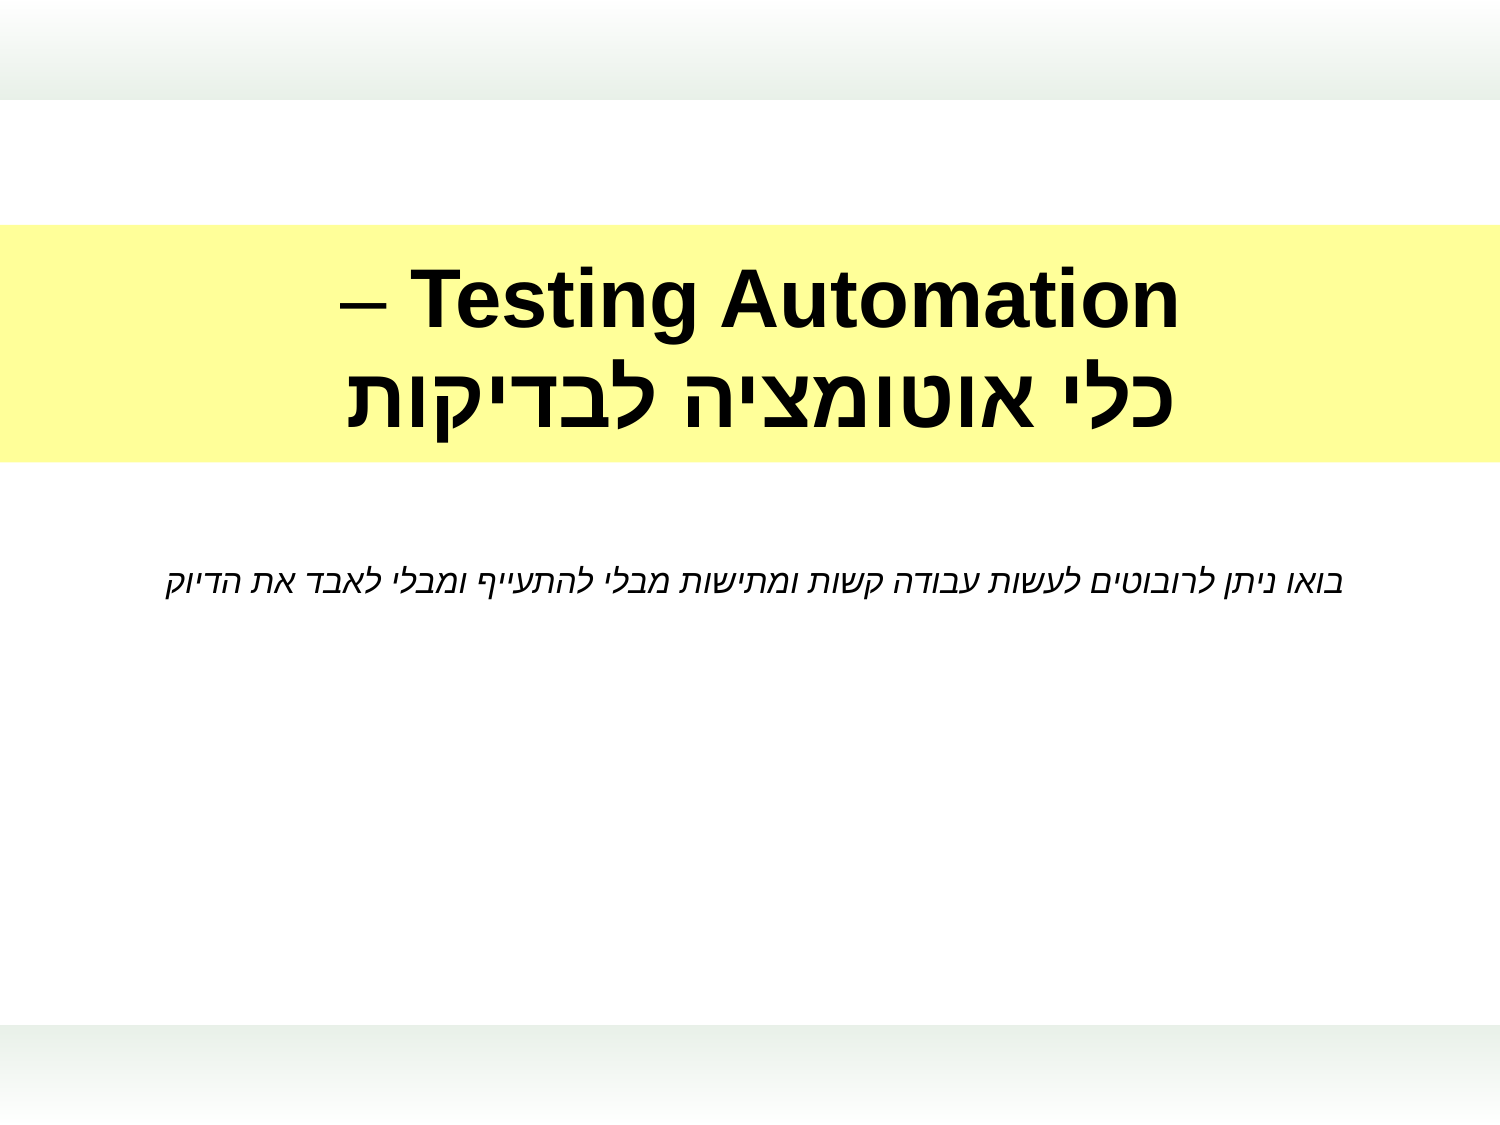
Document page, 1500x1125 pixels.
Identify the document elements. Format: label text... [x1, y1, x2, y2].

text_box [0, 0, 1500, 100]
text_box Testing Automation – כלי אוטומציה לבדיקות [0, 224, 1500, 463]
text_box בואו ניתן לרובוטים לעשות עבודה קשות ומתישות מבלי להתעייף ומבלי לאבד את הדיוק [37, 512, 1475, 607]
text_box [0, 1025, 1500, 1125]
